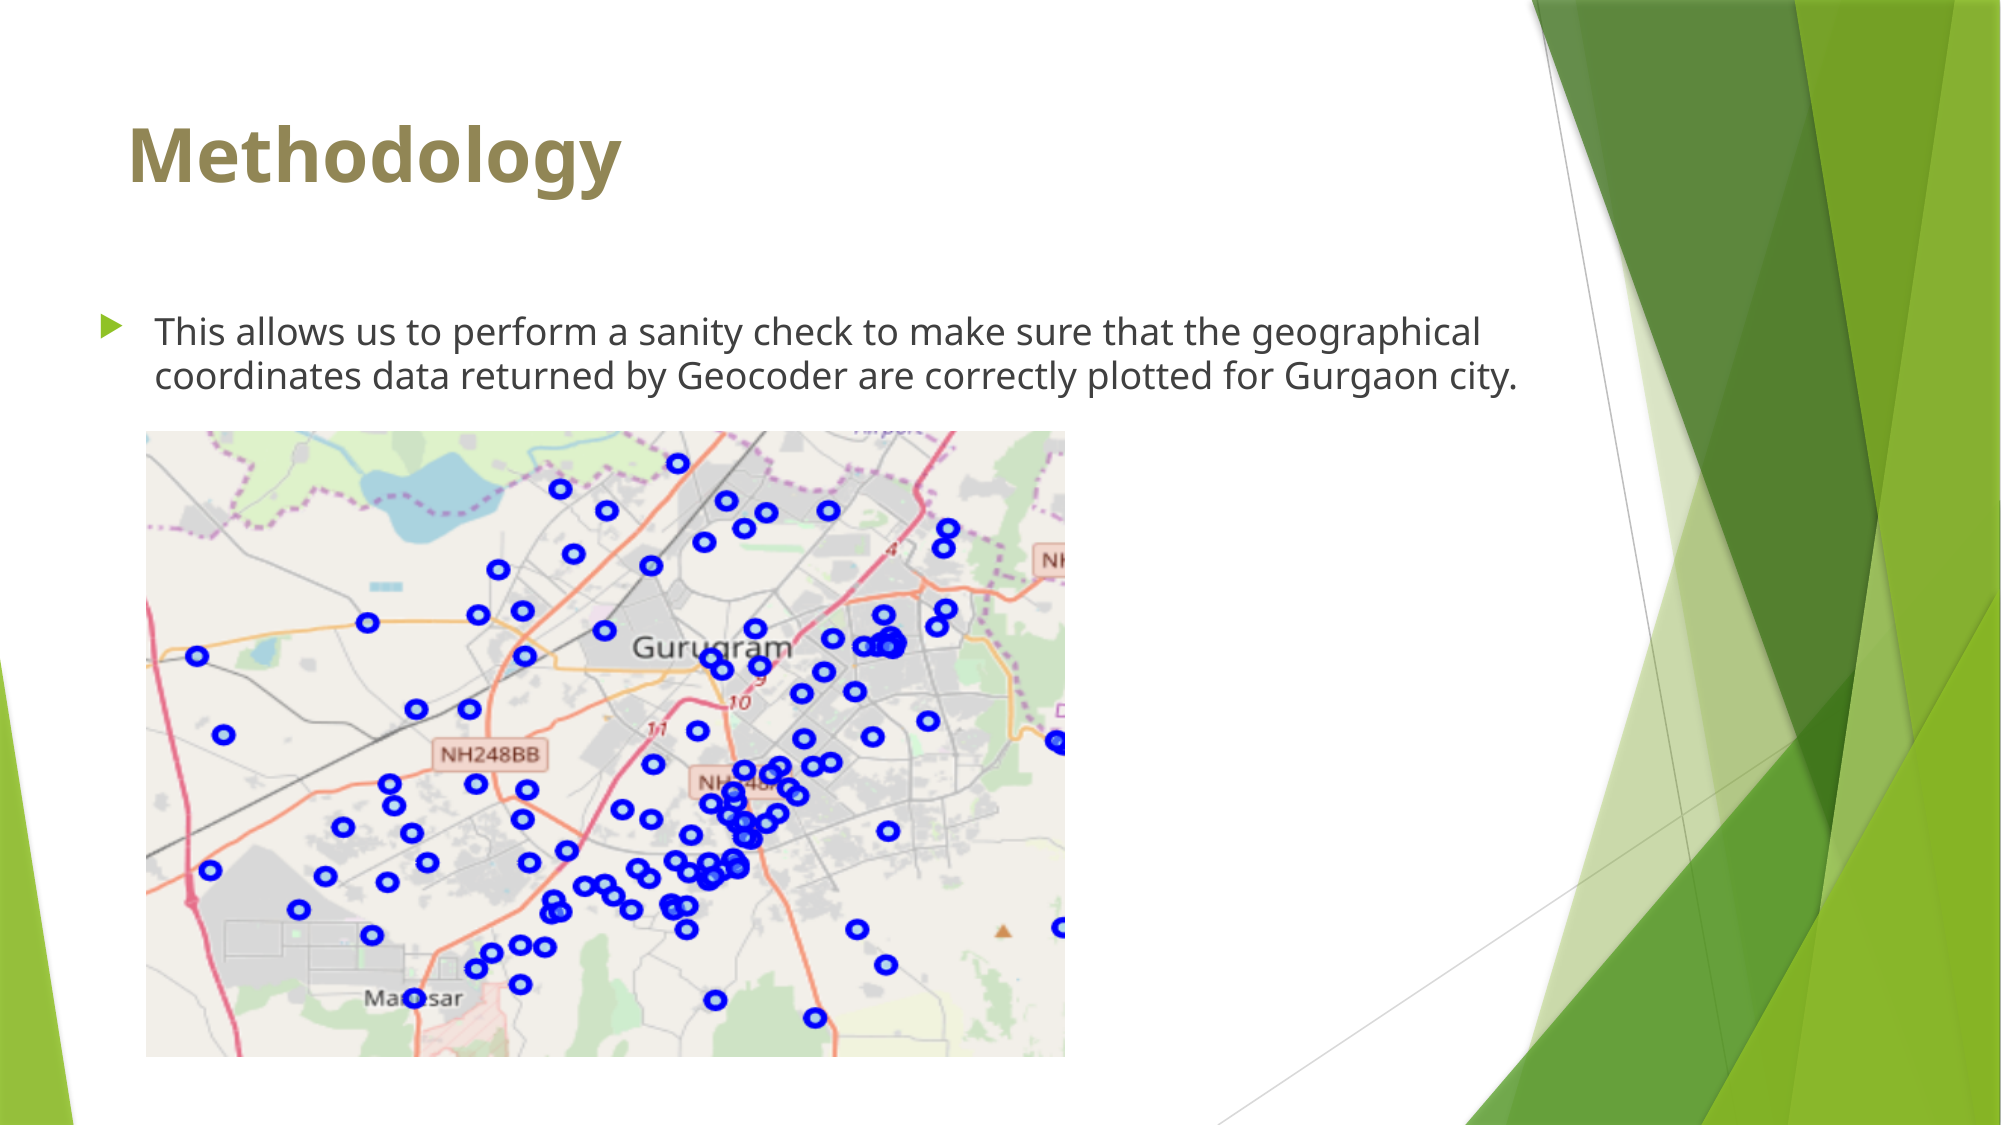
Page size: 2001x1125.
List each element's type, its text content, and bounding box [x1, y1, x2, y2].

list This allows us to perform a sanity check to make sure that the geographical coordinates data returned by Geocoder are correctly plotted for Gurgaon city. [83, 299, 1572, 1104]
picture [146, 430, 1066, 1057]
title Methodology [111, 99, 1522, 299]
